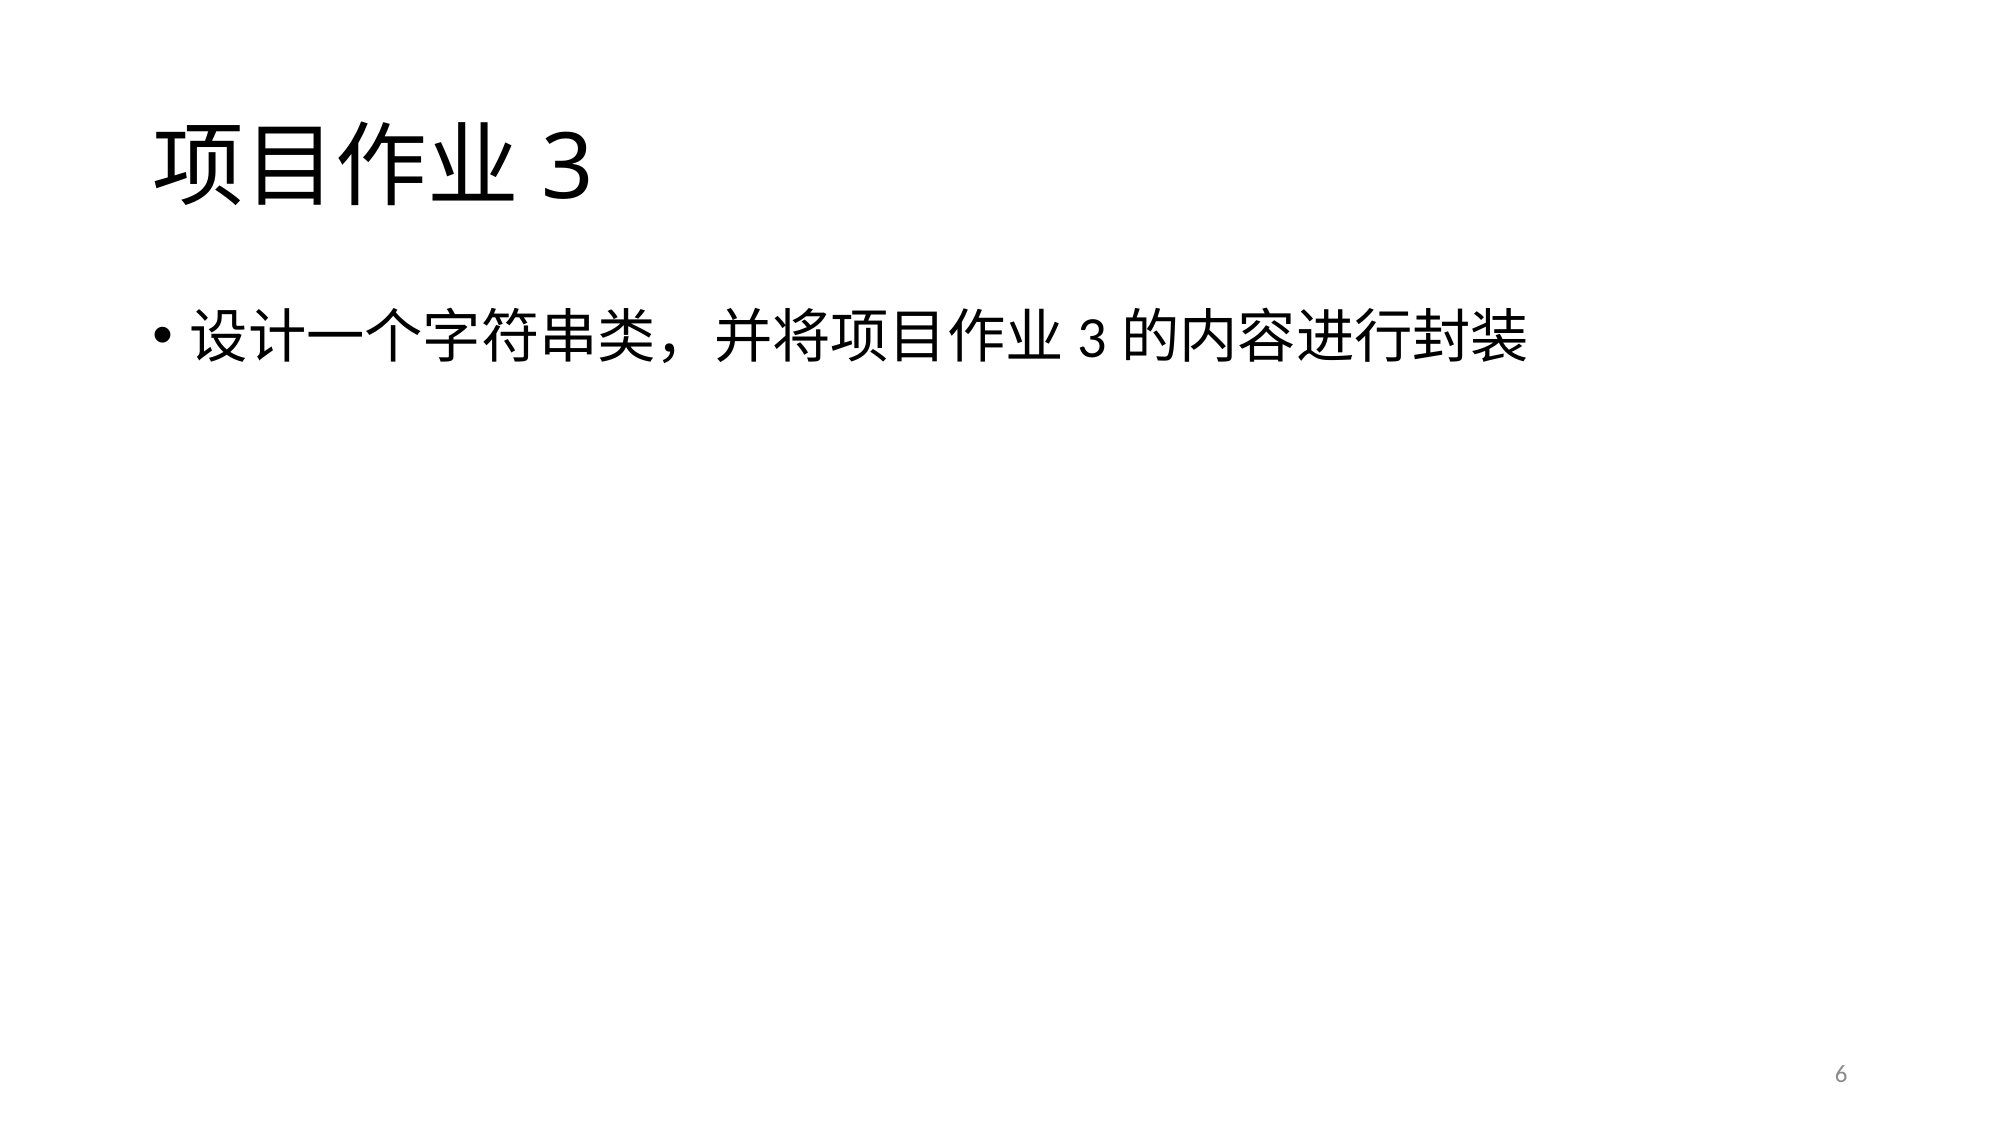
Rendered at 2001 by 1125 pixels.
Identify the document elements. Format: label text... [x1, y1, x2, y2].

slide_number 6 [1412, 1042, 1863, 1103]
list 设计一个字符串类，并将项目作业3的内容进行封装 [137, 299, 1863, 1014]
title 项目作业3 [137, 59, 1863, 278]
